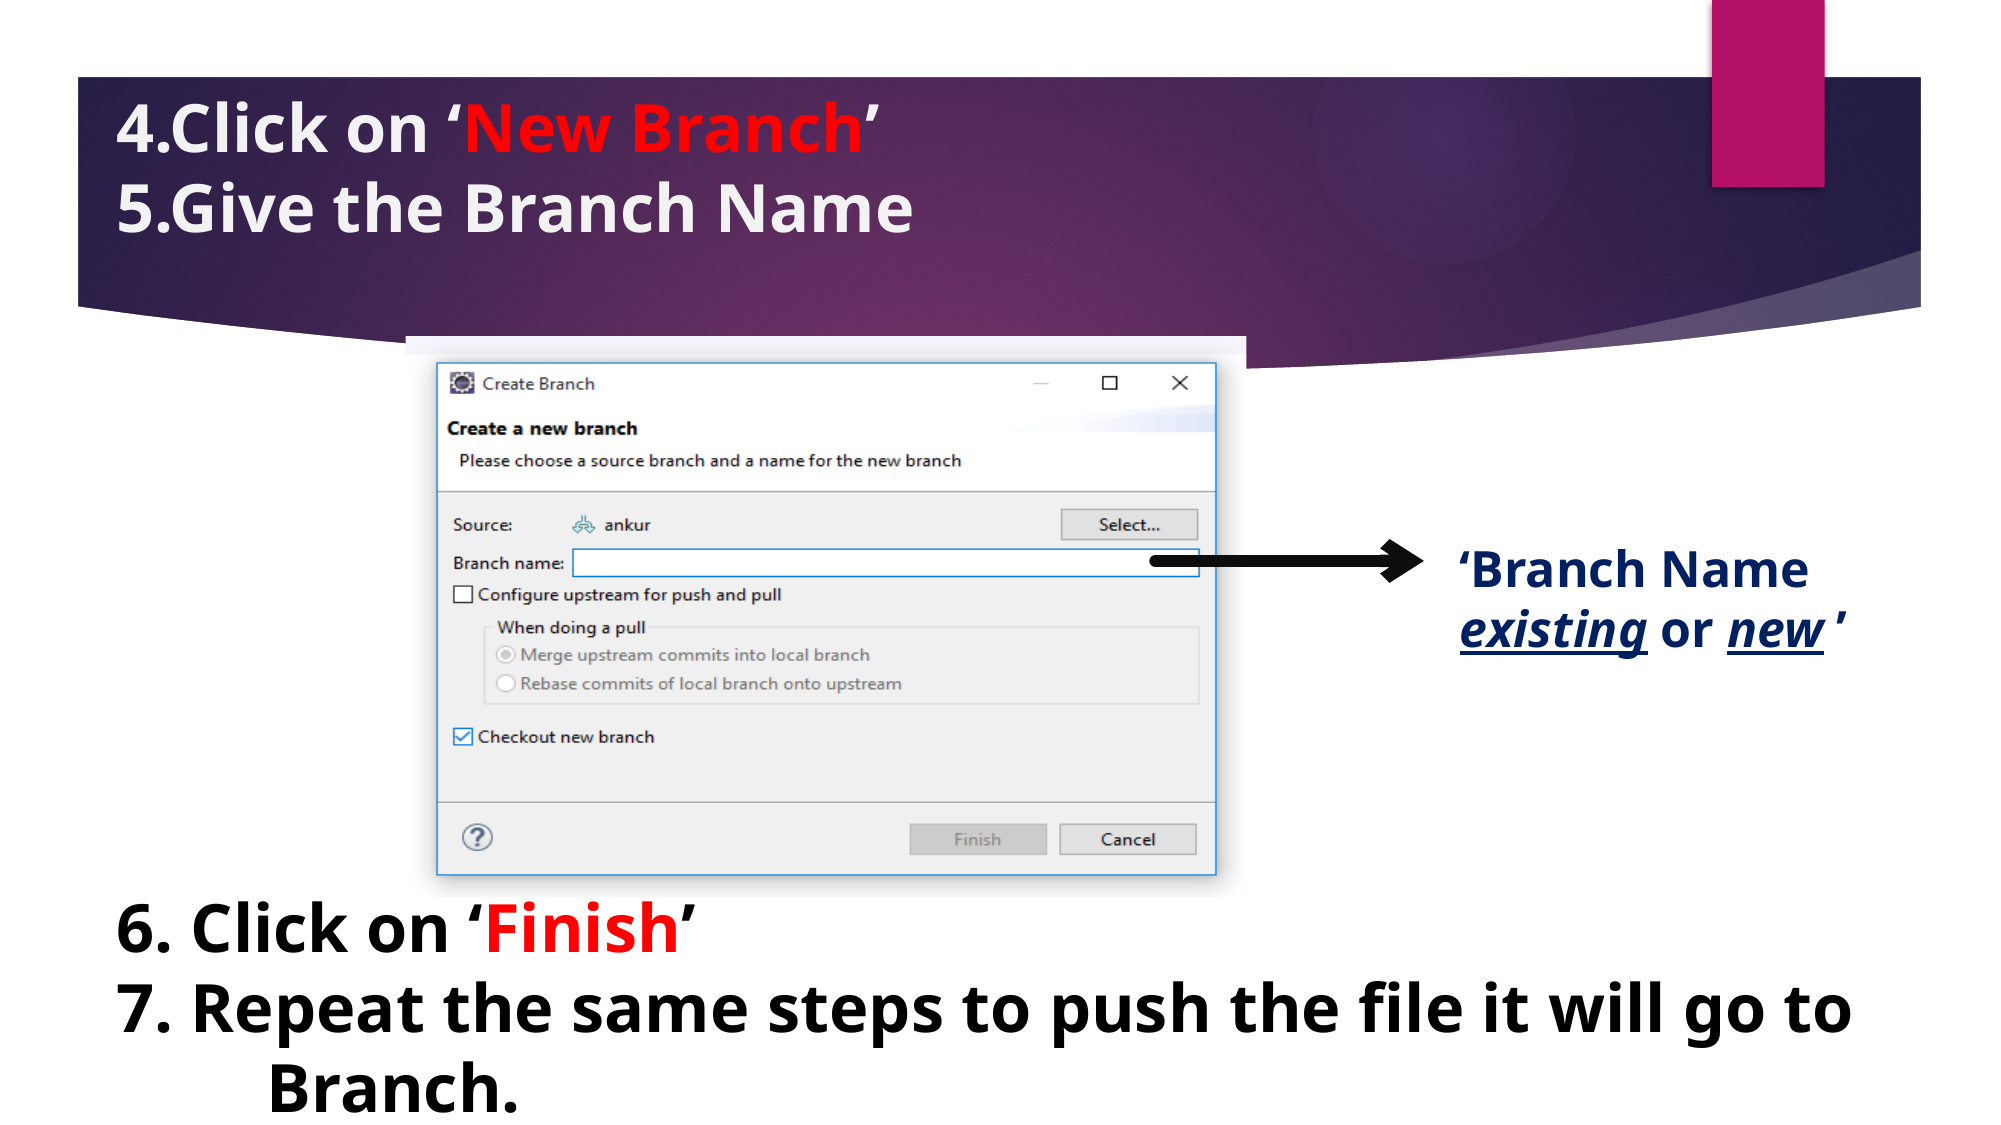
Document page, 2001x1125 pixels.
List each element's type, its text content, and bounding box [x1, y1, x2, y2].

text_box 6. Click on ‘Finish’ 7. Repeat the same steps to push the file it will go to Branch. [101, 878, 1953, 1125]
text_box 4.Click on ‘New Branch’ 5.Give the Branch Name [101, 78, 1209, 334]
picture [405, 335, 1247, 897]
text_box ‘Branch Name existing or new ’ [1445, 530, 1889, 665]
